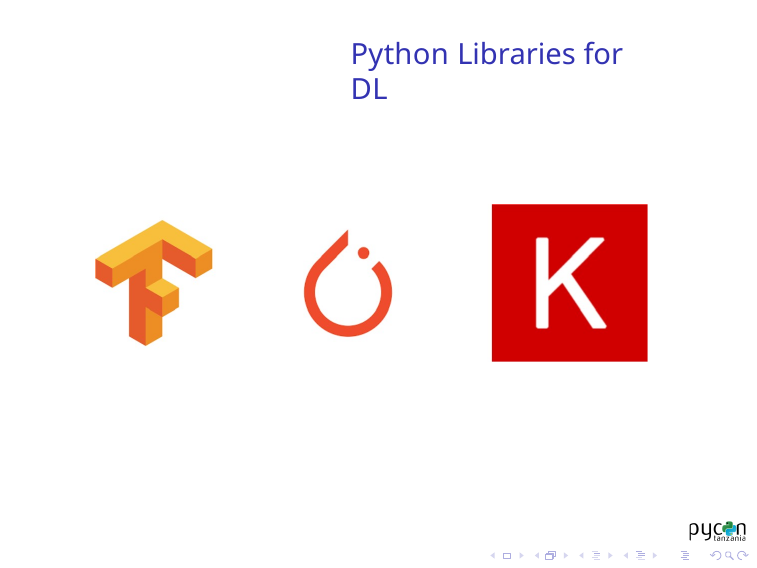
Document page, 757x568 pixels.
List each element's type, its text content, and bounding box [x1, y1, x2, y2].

text_box [95, 204, 648, 362]
picture [689, 521, 746, 541]
text_box Python Libraries for DL [348, 32, 640, 106]
